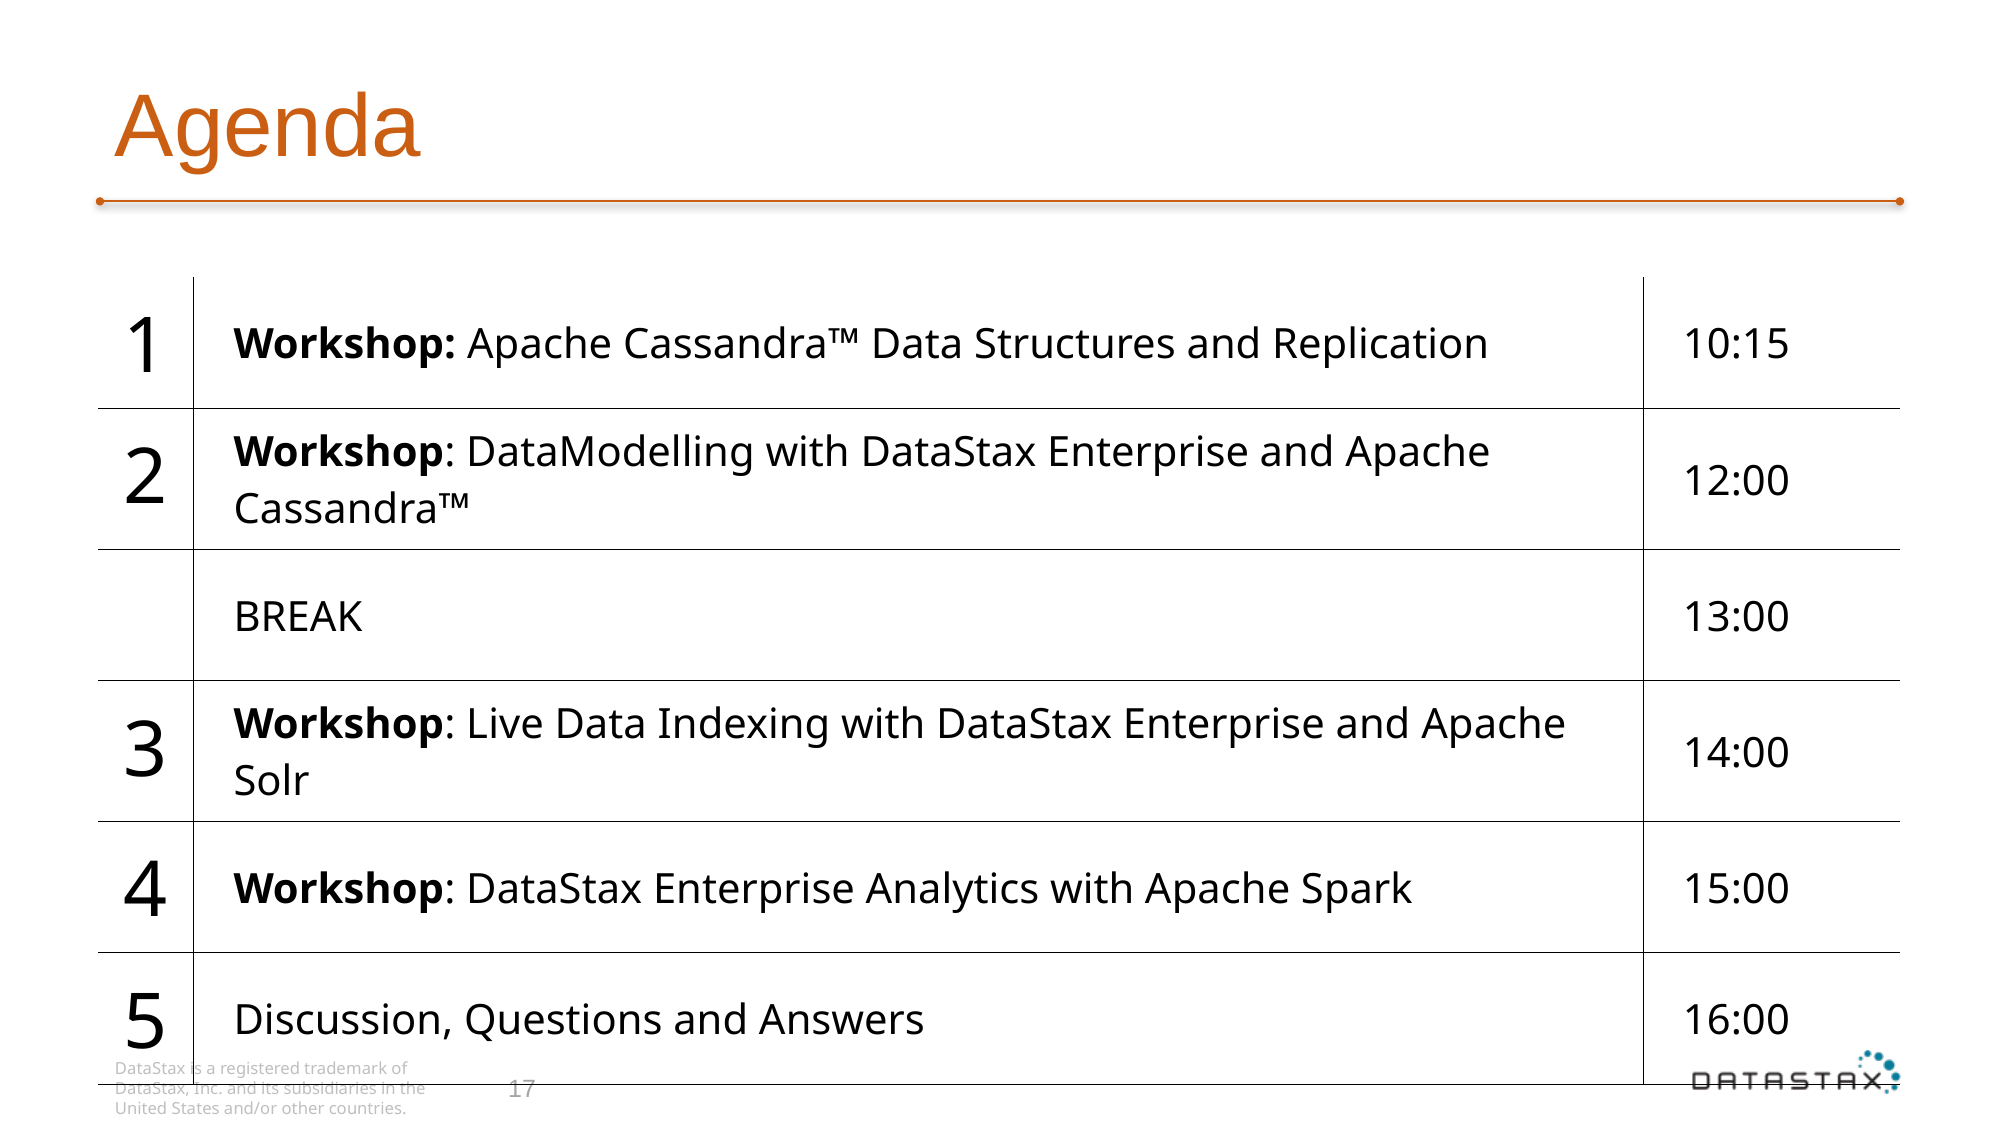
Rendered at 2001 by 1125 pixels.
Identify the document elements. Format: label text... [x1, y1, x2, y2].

table_cell Discussion, Questions and Answers [194, 953, 1643, 1084]
table_cell 16:00 [1644, 953, 1900, 1084]
table_cell [98, 550, 193, 680]
table_header 1 [98, 277, 193, 408]
table_cell 15:00 [1644, 822, 1900, 952]
table_cell 13:00 [1644, 550, 1900, 680]
table_header 10:15 [1644, 277, 1900, 408]
table_cell 5 [98, 953, 193, 1084]
table_cell 4 [98, 822, 193, 952]
table_cell Workshop: DataModelling with DataStax Enterprise and Apache Cassandra™ [194, 409, 1643, 549]
table_cell 12:00 [1644, 409, 1900, 549]
table_cell Workshop: DataStax Enterprise Analytics with Apache Spark [194, 822, 1643, 952]
table_cell 3 [98, 681, 193, 821]
table_cell BREAK [194, 550, 1643, 680]
picture [1692, 1050, 1901, 1094]
footer DataStax is a registered trademark of DataStax, Inc. and its subsidiaries in the United States and/or other countries. [99, 1085, 449, 1118]
table_cell 14:00 [1644, 681, 1900, 821]
table_header Workshop: Apache Cassandra™ Data Structures and Replication [194, 277, 1643, 408]
title Agenda [99, 45, 1900, 196]
table_cell Workshop: Live Data Indexing with DataStax Enterprise and Apache Solr [194, 681, 1643, 821]
slide_number 17 [462, 1085, 552, 1118]
table_cell 2 [98, 409, 193, 549]
